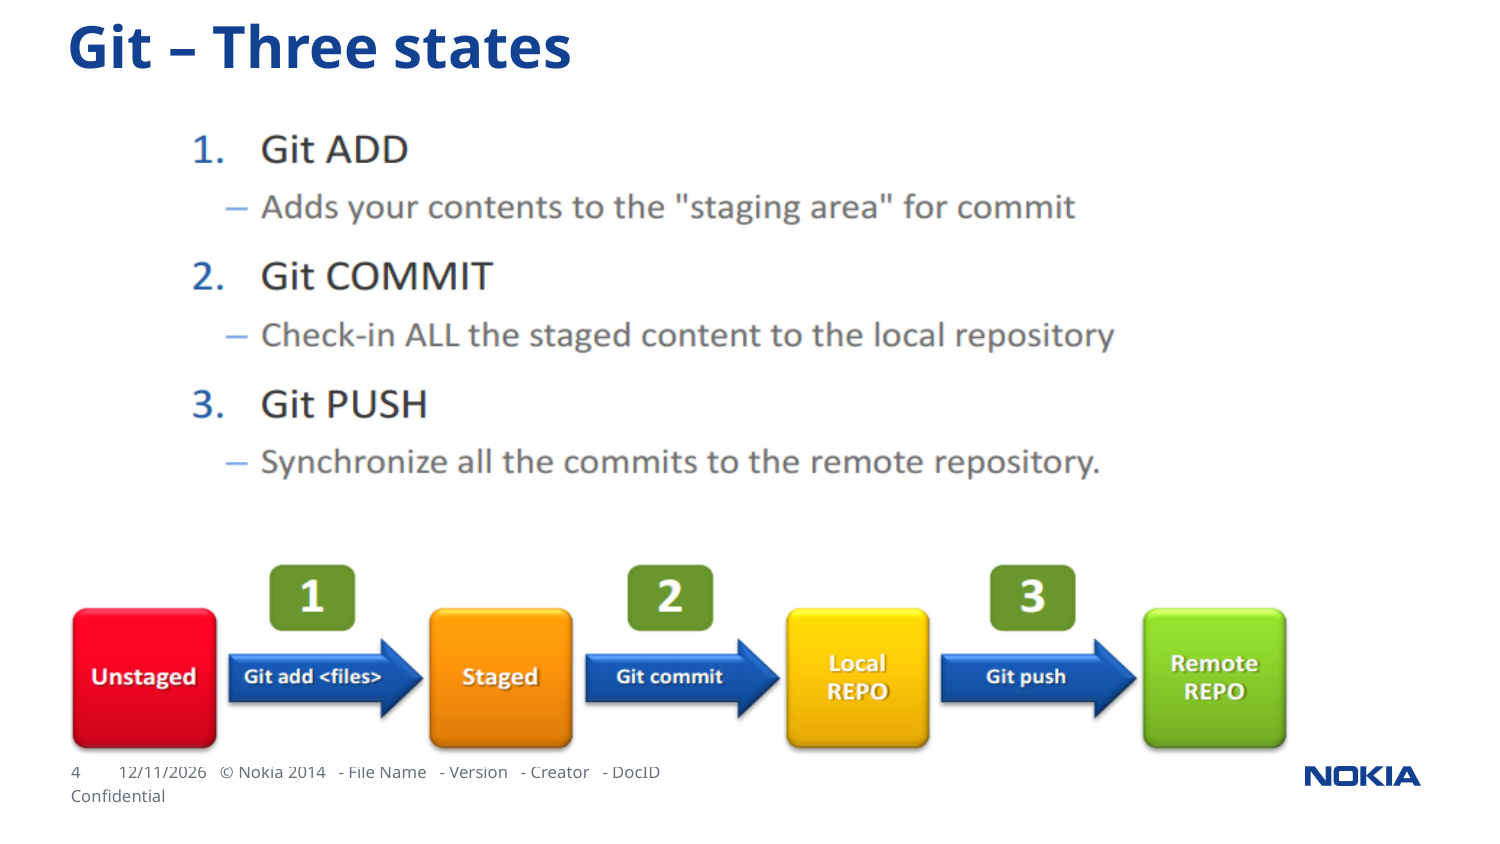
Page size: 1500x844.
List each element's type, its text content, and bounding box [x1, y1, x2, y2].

text_box Git – Three states [53, 2, 1282, 88]
picture [1305, 766, 1421, 786]
picture [65, 128, 1291, 767]
